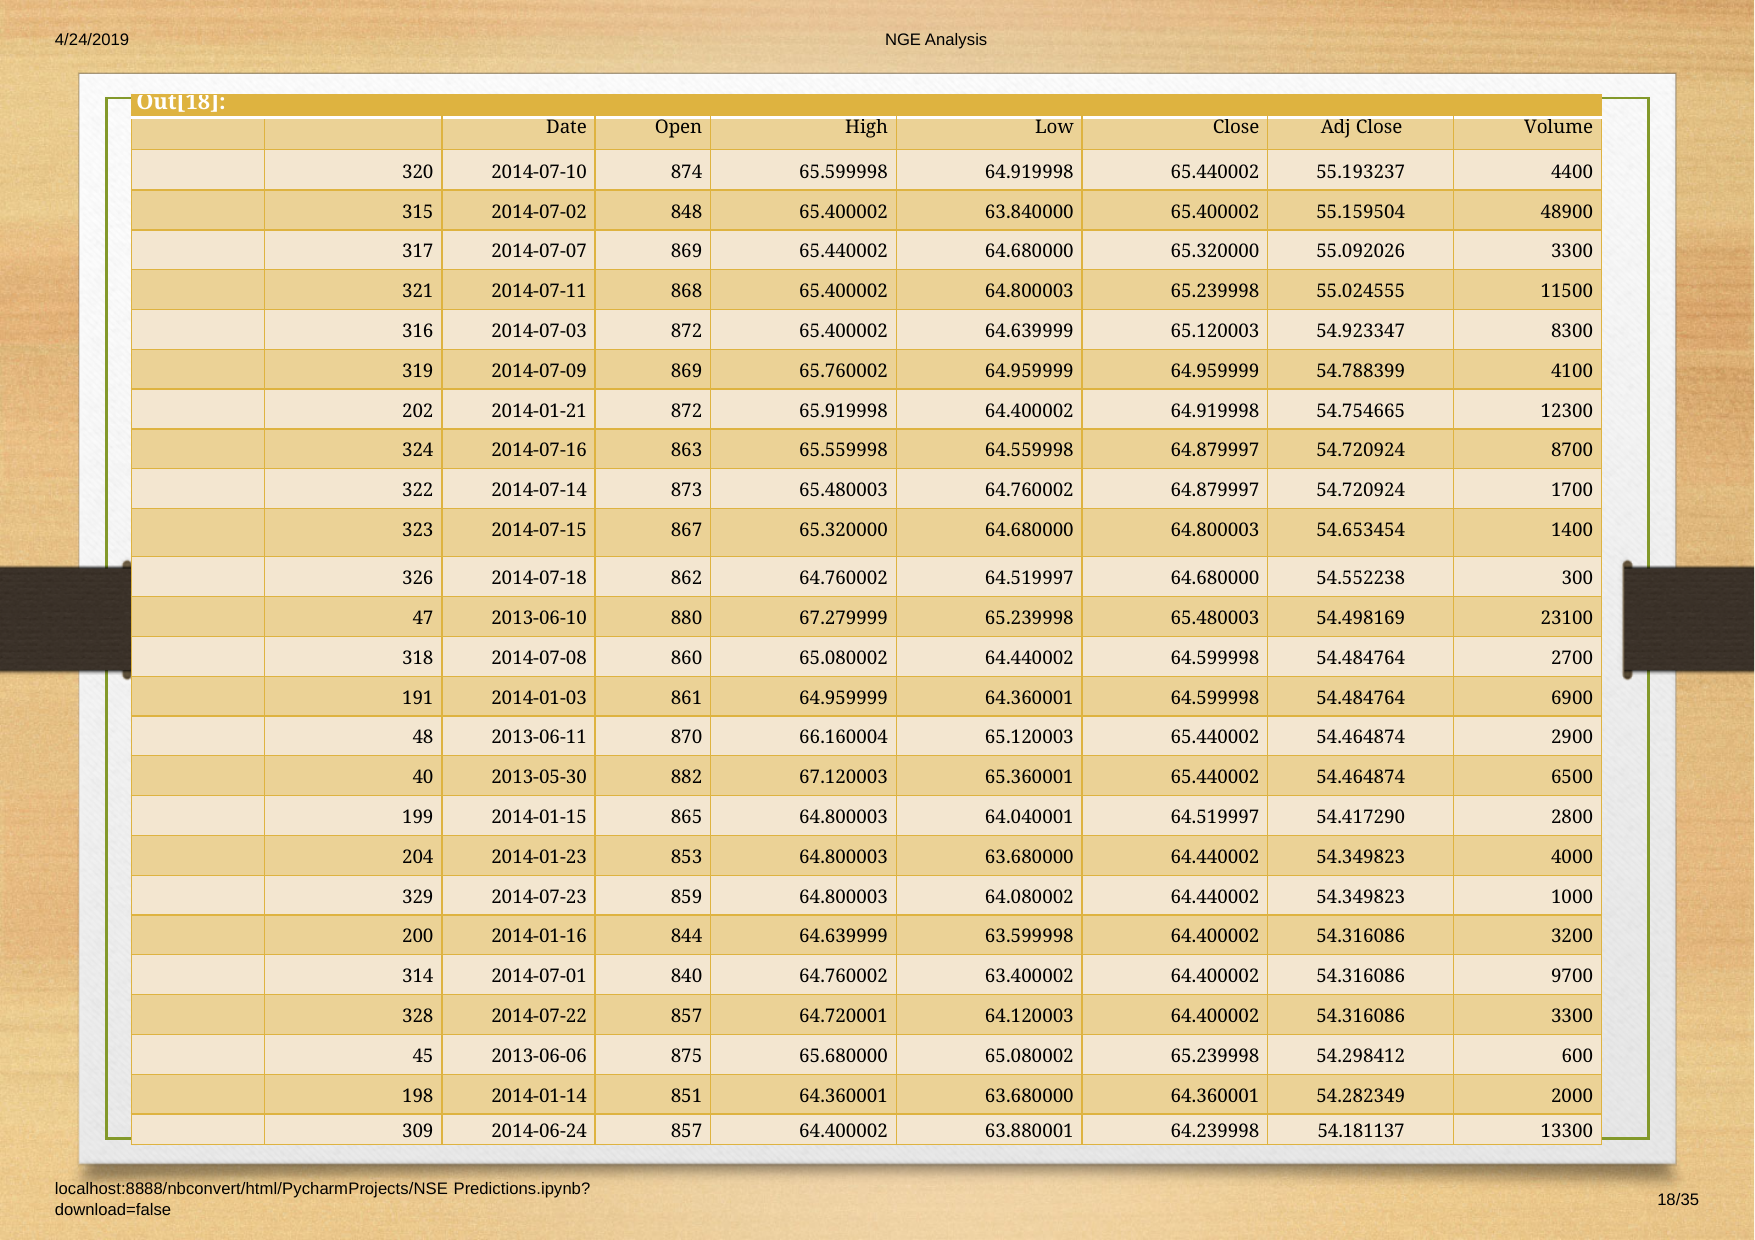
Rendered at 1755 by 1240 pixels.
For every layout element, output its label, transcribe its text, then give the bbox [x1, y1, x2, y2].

table_cell 873 [596, 469, 710, 508]
table_cell 64.959999 [897, 350, 1081, 388]
table_cell 64.680000 [1083, 557, 1267, 596]
table_cell 2900 [1454, 717, 1601, 755]
table_cell [132, 557, 264, 596]
table_cell 45 [265, 1035, 441, 1074]
table_cell [132, 390, 264, 428]
table_cell 64.080002 [897, 876, 1081, 914]
table_cell 64.680000 [897, 509, 1081, 556]
table_cell 64.919998 [897, 150, 1081, 189]
table_cell 3300 [1454, 995, 1601, 1034]
table_cell 55.024555 [1268, 270, 1453, 309]
table_cell 64.360001 [711, 1075, 896, 1113]
table_cell 202 [265, 390, 441, 428]
table_cell 8700 [1454, 430, 1601, 468]
table_cell 198 [265, 1075, 441, 1113]
table_cell 64.599998 [1083, 637, 1267, 676]
table_cell 64.400002 [1083, 955, 1267, 994]
table_cell 54.181137 [1268, 1115, 1453, 1144]
table_cell 2014-01-15 [443, 796, 594, 835]
table_cell 851 [596, 1075, 710, 1113]
table_cell [132, 876, 264, 914]
table_cell 65.680000 [711, 1035, 896, 1074]
table_cell 64.239998 [1083, 1115, 1267, 1144]
table_cell 64.800003 [711, 876, 896, 914]
table_cell 64.440002 [897, 637, 1081, 676]
table_cell 1000 [1454, 876, 1601, 914]
table_cell 64.559998 [897, 430, 1081, 468]
table_cell 857 [596, 995, 710, 1034]
table_cell 64.440002 [1083, 876, 1267, 914]
table_cell 40 [265, 756, 441, 795]
table_cell 2013-06-11 [443, 717, 594, 755]
table_cell 64.760002 [711, 557, 896, 596]
table_cell 65.120003 [897, 717, 1081, 755]
table_cell 65.400002 [711, 191, 896, 229]
table_cell 65.559998 [711, 430, 896, 468]
table_cell 64.760002 [897, 469, 1081, 508]
table_cell [132, 191, 264, 229]
table_cell Volume [1454, 119, 1601, 149]
table_cell 2014-07-09 [443, 350, 594, 388]
table_cell 848 [596, 191, 710, 229]
table_cell 63.599998 [897, 916, 1081, 954]
table_cell 64.360001 [897, 677, 1081, 715]
table_cell [132, 350, 264, 388]
table_cell 54.316086 [1268, 916, 1453, 954]
table_cell [132, 1115, 264, 1144]
table_cell 2014-01-14 [443, 1075, 594, 1113]
table_cell 326 [265, 557, 441, 596]
table_cell 2014-06-24 [443, 1115, 594, 1144]
table_cell Close [1083, 119, 1267, 149]
table_cell 2014-01-21 [443, 390, 594, 428]
table_cell 4000 [1454, 836, 1601, 875]
table_cell 321 [265, 270, 441, 309]
table_cell 1400 [1454, 509, 1601, 556]
table_cell 54.653454 [1268, 509, 1453, 556]
table_cell 2014-07-02 [443, 191, 594, 229]
table_cell 63.400002 [897, 955, 1081, 994]
table_cell 857 [596, 1115, 710, 1144]
table_cell 859 [596, 876, 710, 914]
table_cell 13300 [1454, 1115, 1601, 1144]
table_cell 2014-07-10 [443, 150, 594, 189]
table_cell 67.279999 [711, 597, 896, 636]
table_cell [132, 637, 264, 676]
table_cell 3200 [1454, 916, 1601, 954]
table_cell 64.800003 [711, 796, 896, 835]
table_cell 870 [596, 717, 710, 755]
table_cell 65.120003 [1083, 310, 1267, 349]
table_cell [132, 1035, 264, 1074]
table_cell 2013-05-30 [443, 756, 594, 795]
table_cell 328 [265, 995, 441, 1034]
table_cell 2014-07-18 [443, 557, 594, 596]
table_cell 323 [265, 509, 441, 556]
table_cell 54.923347 [1268, 310, 1453, 349]
table_cell 64.120003 [897, 995, 1081, 1034]
table_cell [132, 916, 264, 954]
table_cell 65.440002 [711, 231, 896, 269]
table_cell 65.400002 [711, 270, 896, 309]
table_cell [132, 509, 264, 556]
table_cell 1700 [1454, 469, 1601, 508]
slide_number 18/35 [1653, 838, 1702, 1240]
table_cell 23100 [1454, 597, 1601, 636]
table_cell 64.400002 [897, 390, 1081, 428]
table_cell 65.239998 [897, 597, 1081, 636]
table_cell High [711, 119, 896, 149]
table_cell 8300 [1454, 310, 1601, 349]
table_cell 64.760002 [711, 955, 896, 994]
table_cell 9700 [1454, 955, 1601, 994]
table_cell 4400 [1454, 150, 1601, 189]
table_cell 324 [265, 430, 441, 468]
table_cell 872 [596, 310, 710, 349]
table_cell 200 [265, 916, 441, 954]
table_cell 2014-07-16 [443, 430, 594, 468]
table_cell 65.239998 [1083, 270, 1267, 309]
table_cell [132, 677, 264, 715]
table_cell 65.599998 [711, 150, 896, 189]
table_cell 869 [596, 350, 710, 388]
table_cell 65.919998 [711, 390, 896, 428]
table_cell 65.760002 [711, 350, 896, 388]
table_cell 65.440002 [1083, 150, 1267, 189]
table_cell 63.840000 [897, 191, 1081, 229]
table_cell 320 [265, 150, 441, 189]
table_cell 12300 [1454, 390, 1601, 428]
table_cell 65.480003 [711, 469, 896, 508]
table_cell 54.464874 [1268, 717, 1453, 755]
table_cell [132, 231, 264, 269]
table_cell 865 [596, 796, 710, 835]
table_cell 867 [596, 509, 710, 556]
table_cell 65.440002 [1083, 756, 1267, 795]
table_cell 64.680000 [897, 231, 1081, 269]
table_cell 880 [596, 597, 710, 636]
table_cell 6900 [1454, 677, 1601, 715]
table_cell [132, 796, 264, 835]
table_cell [132, 995, 264, 1034]
table_cell [132, 597, 264, 636]
table_cell 844 [596, 916, 710, 954]
table_cell 54.484764 [1268, 677, 1453, 715]
table_cell [265, 119, 441, 149]
table_cell 64.440002 [1083, 836, 1267, 875]
table_cell 2000 [1454, 1075, 1601, 1113]
table_cell 64.519997 [897, 557, 1081, 596]
table_cell 63.680000 [897, 836, 1081, 875]
text_box 4/24/2019 [52, 27, 132, 50]
table_cell Adj Close [1268, 119, 1453, 149]
table_cell 55.193237 [1268, 150, 1453, 189]
table_cell 875 [596, 1035, 710, 1074]
table_cell 2014-07-07 [443, 231, 594, 269]
table_cell 64.800003 [1083, 509, 1267, 556]
table_cell 64.959999 [1083, 350, 1267, 388]
table_cell 66.160004 [711, 717, 896, 755]
table_cell 64.639999 [897, 310, 1081, 349]
table_cell 65.080002 [897, 1035, 1081, 1074]
table_cell 314 [265, 955, 441, 994]
table_cell 6500 [1454, 756, 1601, 795]
table_cell [132, 119, 264, 149]
table_cell 64.959999 [711, 677, 896, 715]
table_cell 65.400002 [711, 310, 896, 349]
table_cell 48900 [1454, 191, 1601, 229]
table_cell 54.417290 [1268, 796, 1453, 835]
table_cell 64.800003 [897, 270, 1081, 309]
footer localhost:8888/nbconvert/html/PycharmProjects/NSE Predictions.ipynb?download=false [53, 838, 706, 1240]
table_cell [132, 836, 264, 875]
table_cell 2014-07-08 [443, 637, 594, 676]
table_cell 2700 [1454, 637, 1601, 676]
table_cell 54.349823 [1268, 836, 1453, 875]
table_cell Open [596, 119, 710, 149]
table_cell 874 [596, 150, 710, 189]
table_cell 64.360001 [1083, 1075, 1267, 1113]
table_cell 54.298412 [1268, 1035, 1453, 1074]
table_cell 4100 [1454, 350, 1601, 388]
table_cell 2014-07-03 [443, 310, 594, 349]
table_cell 329 [265, 876, 441, 914]
table_cell 2014-07-15 [443, 509, 594, 556]
table_cell 63.880001 [897, 1115, 1081, 1144]
table_cell 3300 [1454, 231, 1601, 269]
table_cell 65.320000 [1083, 231, 1267, 269]
table_cell [132, 717, 264, 755]
table_cell 199 [265, 796, 441, 835]
table_cell 2800 [1454, 796, 1601, 835]
table_cell 64.400002 [711, 1115, 896, 1144]
table_cell 317 [265, 231, 441, 269]
table_cell 2013-06-10 [443, 597, 594, 636]
table_cell 2014-07-11 [443, 270, 594, 309]
table_cell 54.316086 [1268, 955, 1453, 994]
table_cell 319 [265, 350, 441, 388]
table_cell [132, 270, 264, 309]
table_cell 64.919998 [1083, 390, 1267, 428]
table_cell 64.879997 [1083, 469, 1267, 508]
table_cell 48 [265, 717, 441, 755]
table_cell [132, 430, 264, 468]
table_cell 2014-01-23 [443, 836, 594, 875]
table_cell 47 [265, 597, 441, 636]
table_cell 869 [596, 231, 710, 269]
table_cell [132, 756, 264, 795]
table_cell 2014-07-01 [443, 955, 594, 994]
table_cell 54.788399 [1268, 350, 1453, 388]
table_cell 65.360001 [897, 756, 1081, 795]
table_cell 882 [596, 756, 710, 795]
table_cell 64.800003 [711, 836, 896, 875]
table_cell [132, 955, 264, 994]
table_cell 54.498169 [1268, 597, 1453, 636]
table_cell 64.400002 [1083, 916, 1267, 954]
table_cell 67.120003 [711, 756, 896, 795]
table_cell 315 [265, 191, 441, 229]
table_cell 204 [265, 836, 441, 875]
table_cell 2014-07-23 [443, 876, 594, 914]
table_cell 2014-01-16 [443, 916, 594, 954]
table_cell 309 [265, 1115, 441, 1144]
table_cell 65.080002 [711, 637, 896, 676]
table_header Out[18]: [132, 95, 264, 116]
table_cell 63.680000 [897, 1075, 1081, 1113]
table_cell 54.464874 [1268, 756, 1453, 795]
table_cell 862 [596, 557, 710, 596]
table_cell 318 [265, 637, 441, 676]
table_cell 872 [596, 390, 710, 428]
text_box NGE Analysis [882, 27, 1009, 50]
table_cell 65.320000 [711, 509, 896, 556]
table_cell [132, 469, 264, 508]
table_cell 54.282349 [1268, 1075, 1453, 1113]
table_cell 64.040001 [897, 796, 1081, 835]
table_cell 65.239998 [1083, 1035, 1267, 1074]
table_cell 868 [596, 270, 710, 309]
table_cell 65.480003 [1083, 597, 1267, 636]
table_cell [132, 310, 264, 349]
table_cell 300 [1454, 557, 1601, 596]
table_header [265, 95, 1601, 116]
table_cell 11500 [1454, 270, 1601, 309]
table_cell 600 [1454, 1035, 1601, 1074]
table_cell 54.316086 [1268, 995, 1453, 1034]
table_cell 65.440002 [1083, 717, 1267, 755]
table_cell 2013-06-06 [443, 1035, 594, 1074]
table_cell 191 [265, 677, 441, 715]
table_cell 54.720924 [1268, 469, 1453, 508]
table_cell [132, 1075, 264, 1113]
table_cell 861 [596, 677, 710, 715]
table_cell [132, 150, 264, 189]
table_cell 863 [596, 430, 710, 468]
table_cell 840 [596, 955, 710, 994]
table_cell 860 [596, 637, 710, 676]
table_cell 64.599998 [1083, 677, 1267, 715]
table_cell 2014-01-03 [443, 677, 594, 715]
table_cell 316 [265, 310, 441, 349]
table_cell 64.639999 [711, 916, 896, 954]
table_cell 64.519997 [1083, 796, 1267, 835]
table_cell 64.879997 [1083, 430, 1267, 468]
table_cell 55.092026 [1268, 231, 1453, 269]
table_cell 65.400002 [1083, 191, 1267, 229]
table_cell 54.349823 [1268, 876, 1453, 914]
table_cell Date [443, 119, 594, 149]
table_cell 64.400002 [1083, 995, 1267, 1034]
table_cell 64.720001 [711, 995, 896, 1034]
picture [0, 0, 1755, 1240]
table_cell 55.159504 [1268, 191, 1453, 229]
table_cell 54.484764 [1268, 637, 1453, 676]
table_cell 2014-07-22 [443, 995, 594, 1034]
table_cell 322 [265, 469, 441, 508]
table_cell 54.754665 [1268, 390, 1453, 428]
table_cell Low [897, 119, 1081, 149]
table_cell 54.552238 [1268, 557, 1453, 596]
table_cell 853 [596, 836, 710, 875]
table_cell 2014-07-14 [443, 469, 594, 508]
table_cell 54.720924 [1268, 430, 1453, 468]
